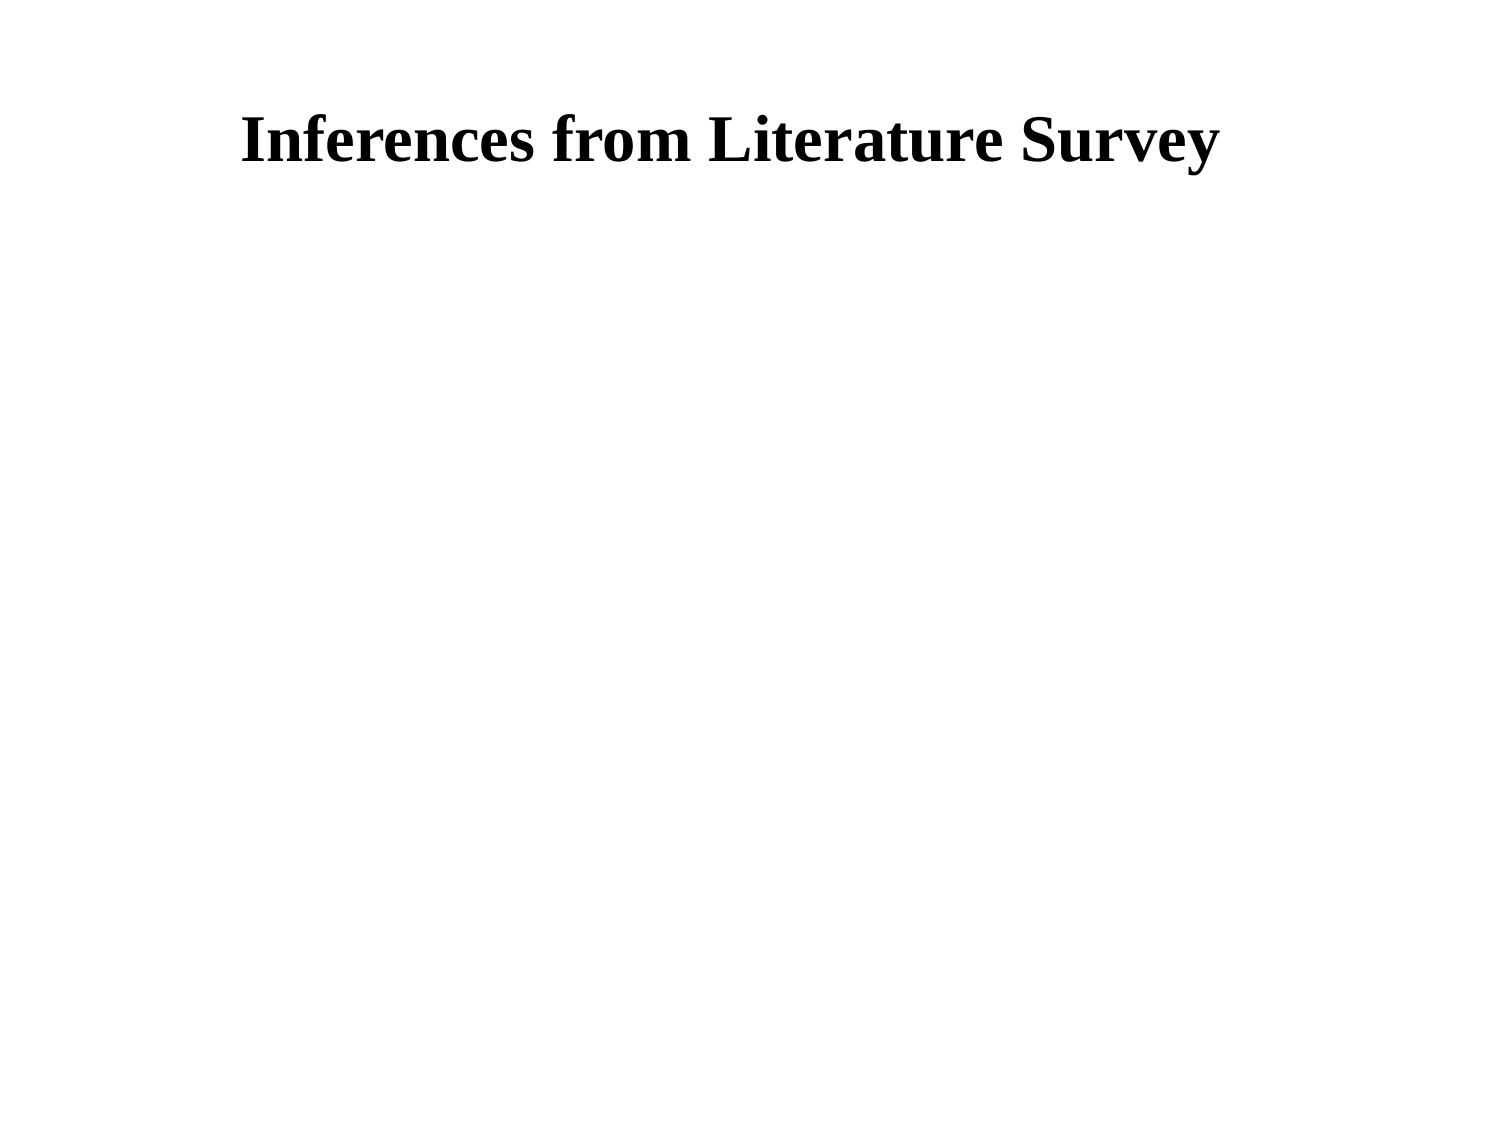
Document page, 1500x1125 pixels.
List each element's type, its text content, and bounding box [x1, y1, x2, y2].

text_box Inferences from Literature Survey [124, 87, 1338, 183]
